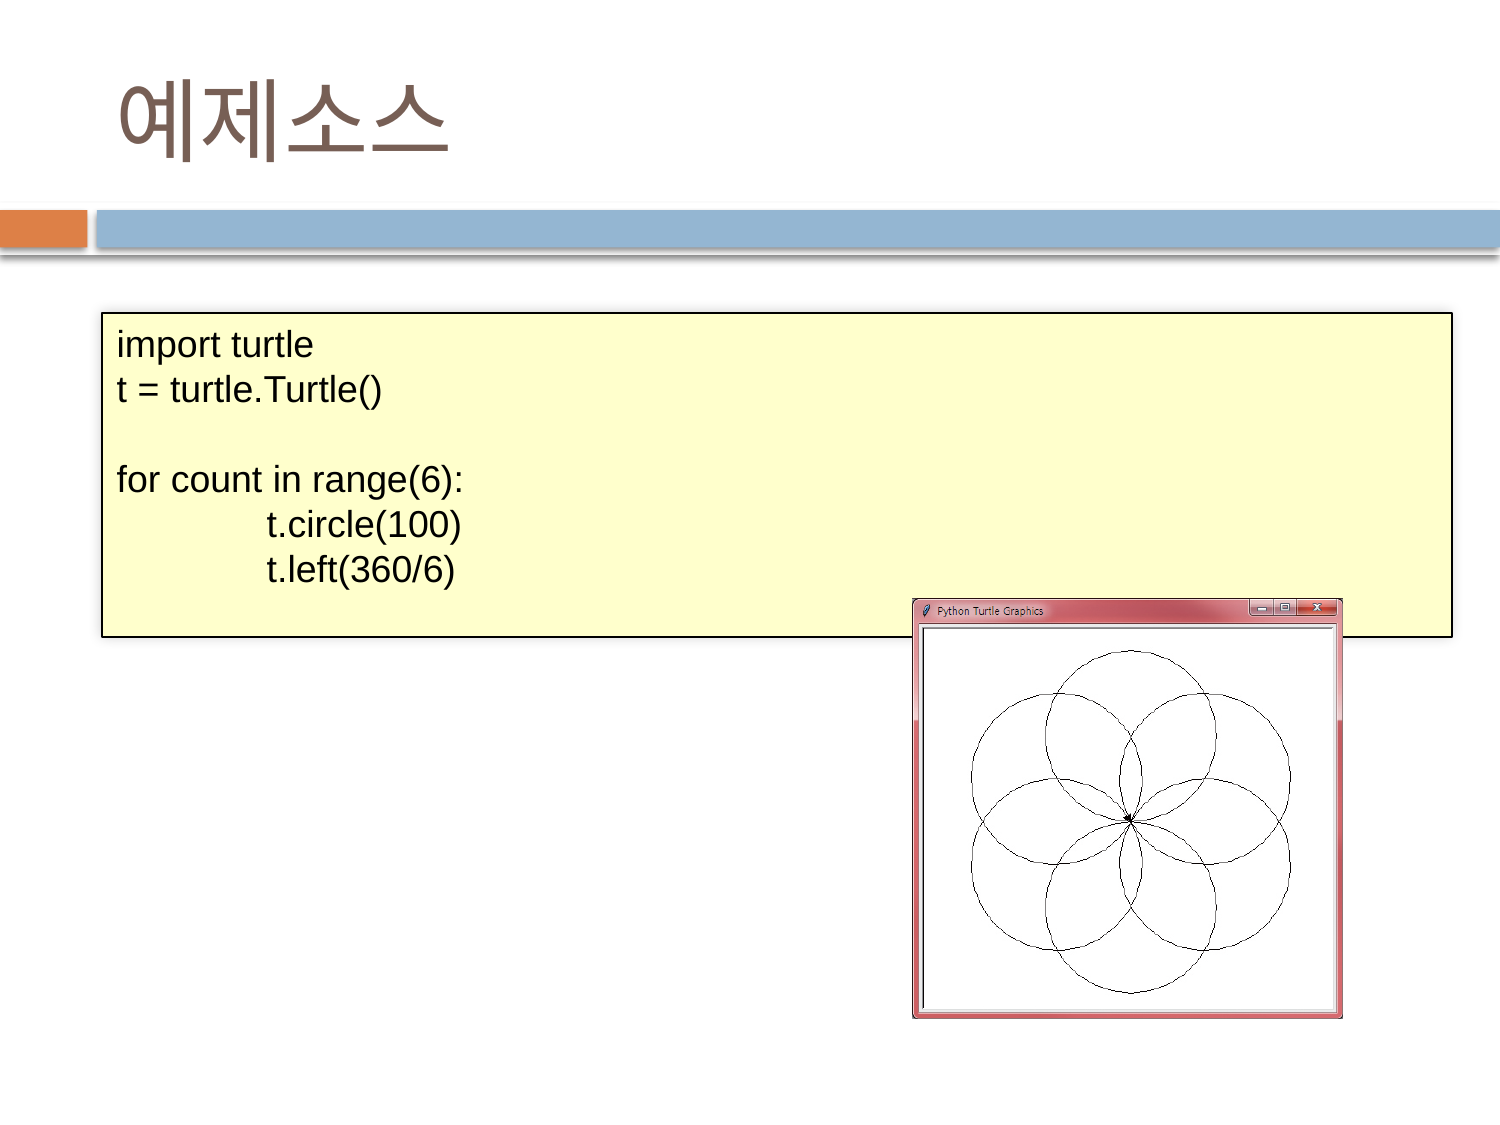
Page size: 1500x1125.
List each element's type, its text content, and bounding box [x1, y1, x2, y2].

title 예제소스 [100, 37, 1438, 200]
text_box import turtle t = turtle.Turtle() for count in range(6): t.circle(100) t.left(360/6) [101, 312, 1452, 637]
picture [912, 598, 1343, 1020]
